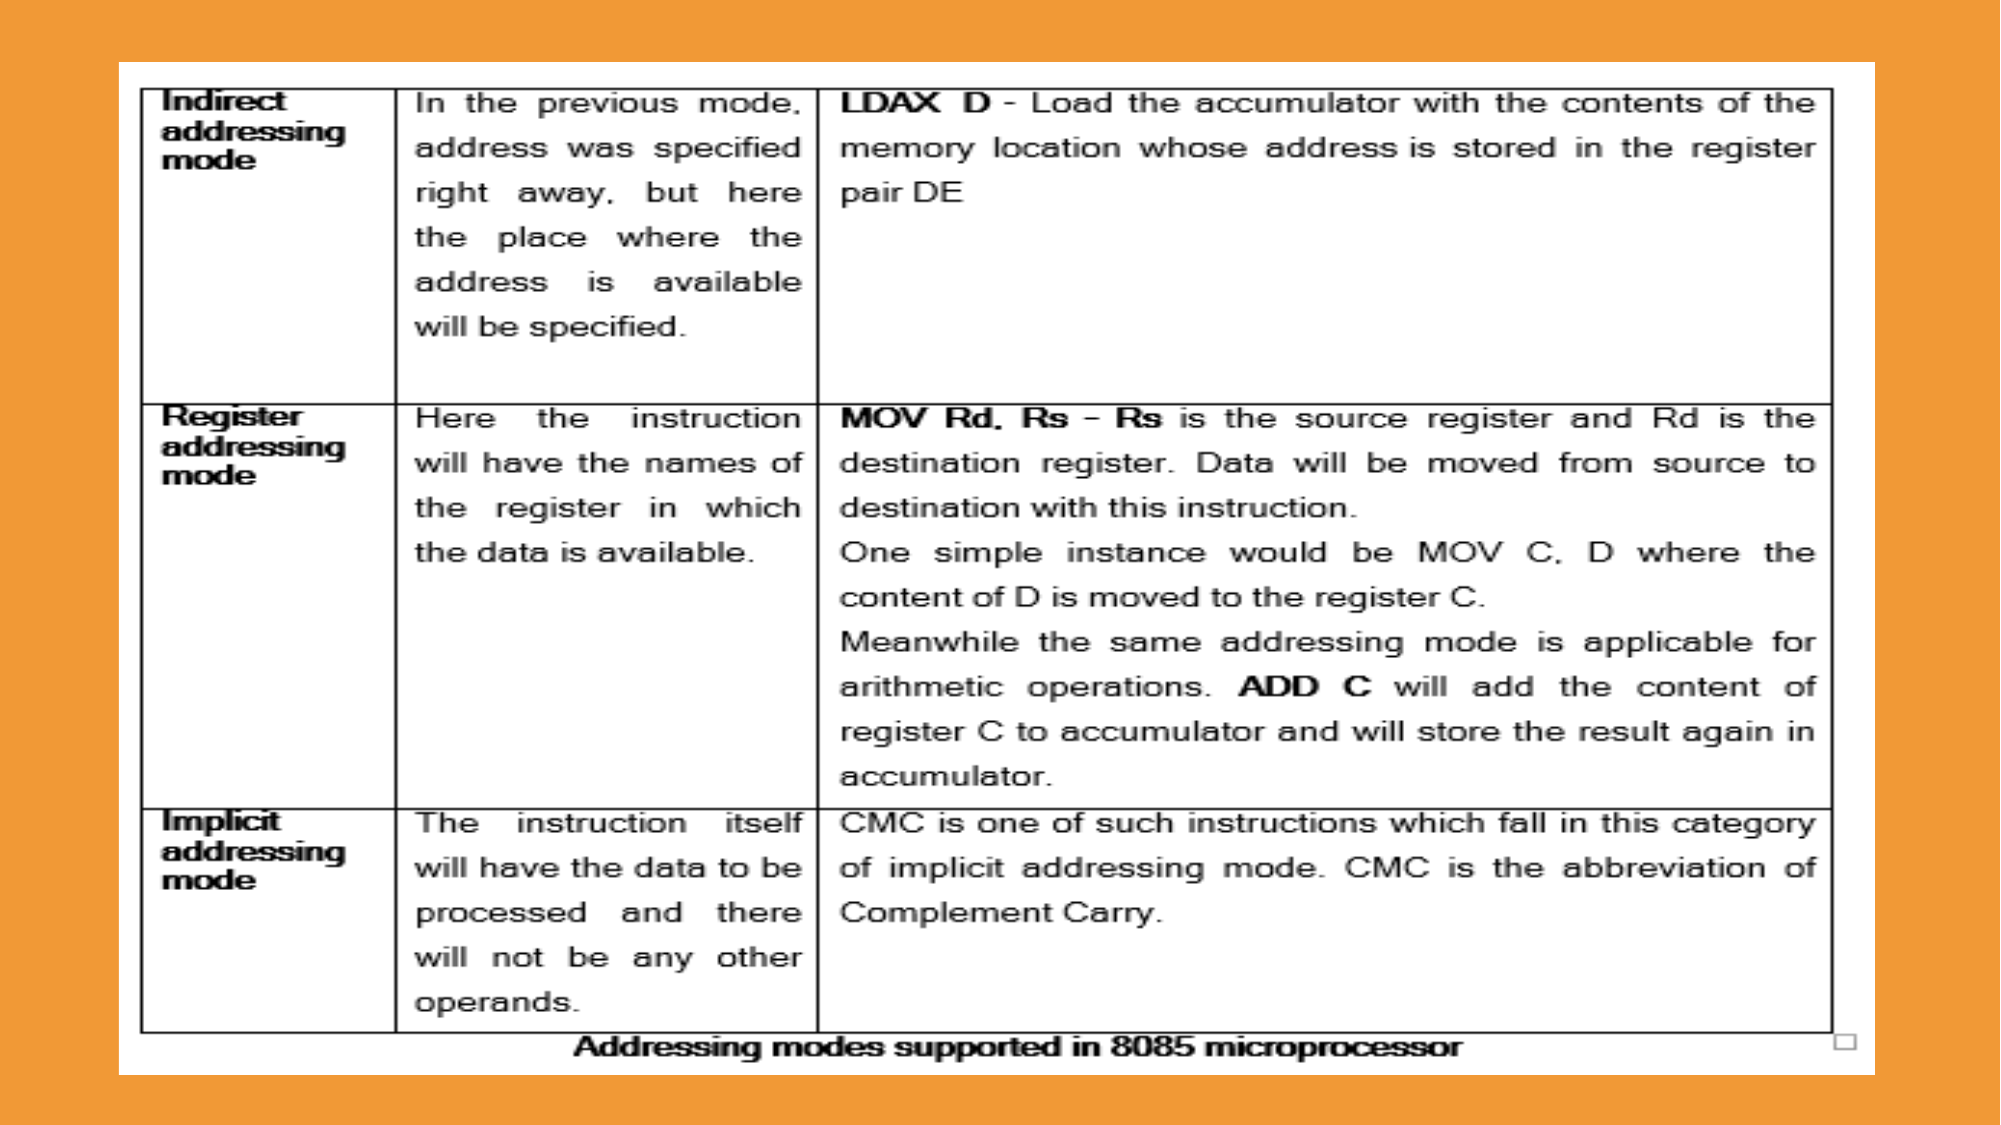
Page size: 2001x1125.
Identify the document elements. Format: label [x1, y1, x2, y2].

text_box [118, 62, 1875, 1075]
